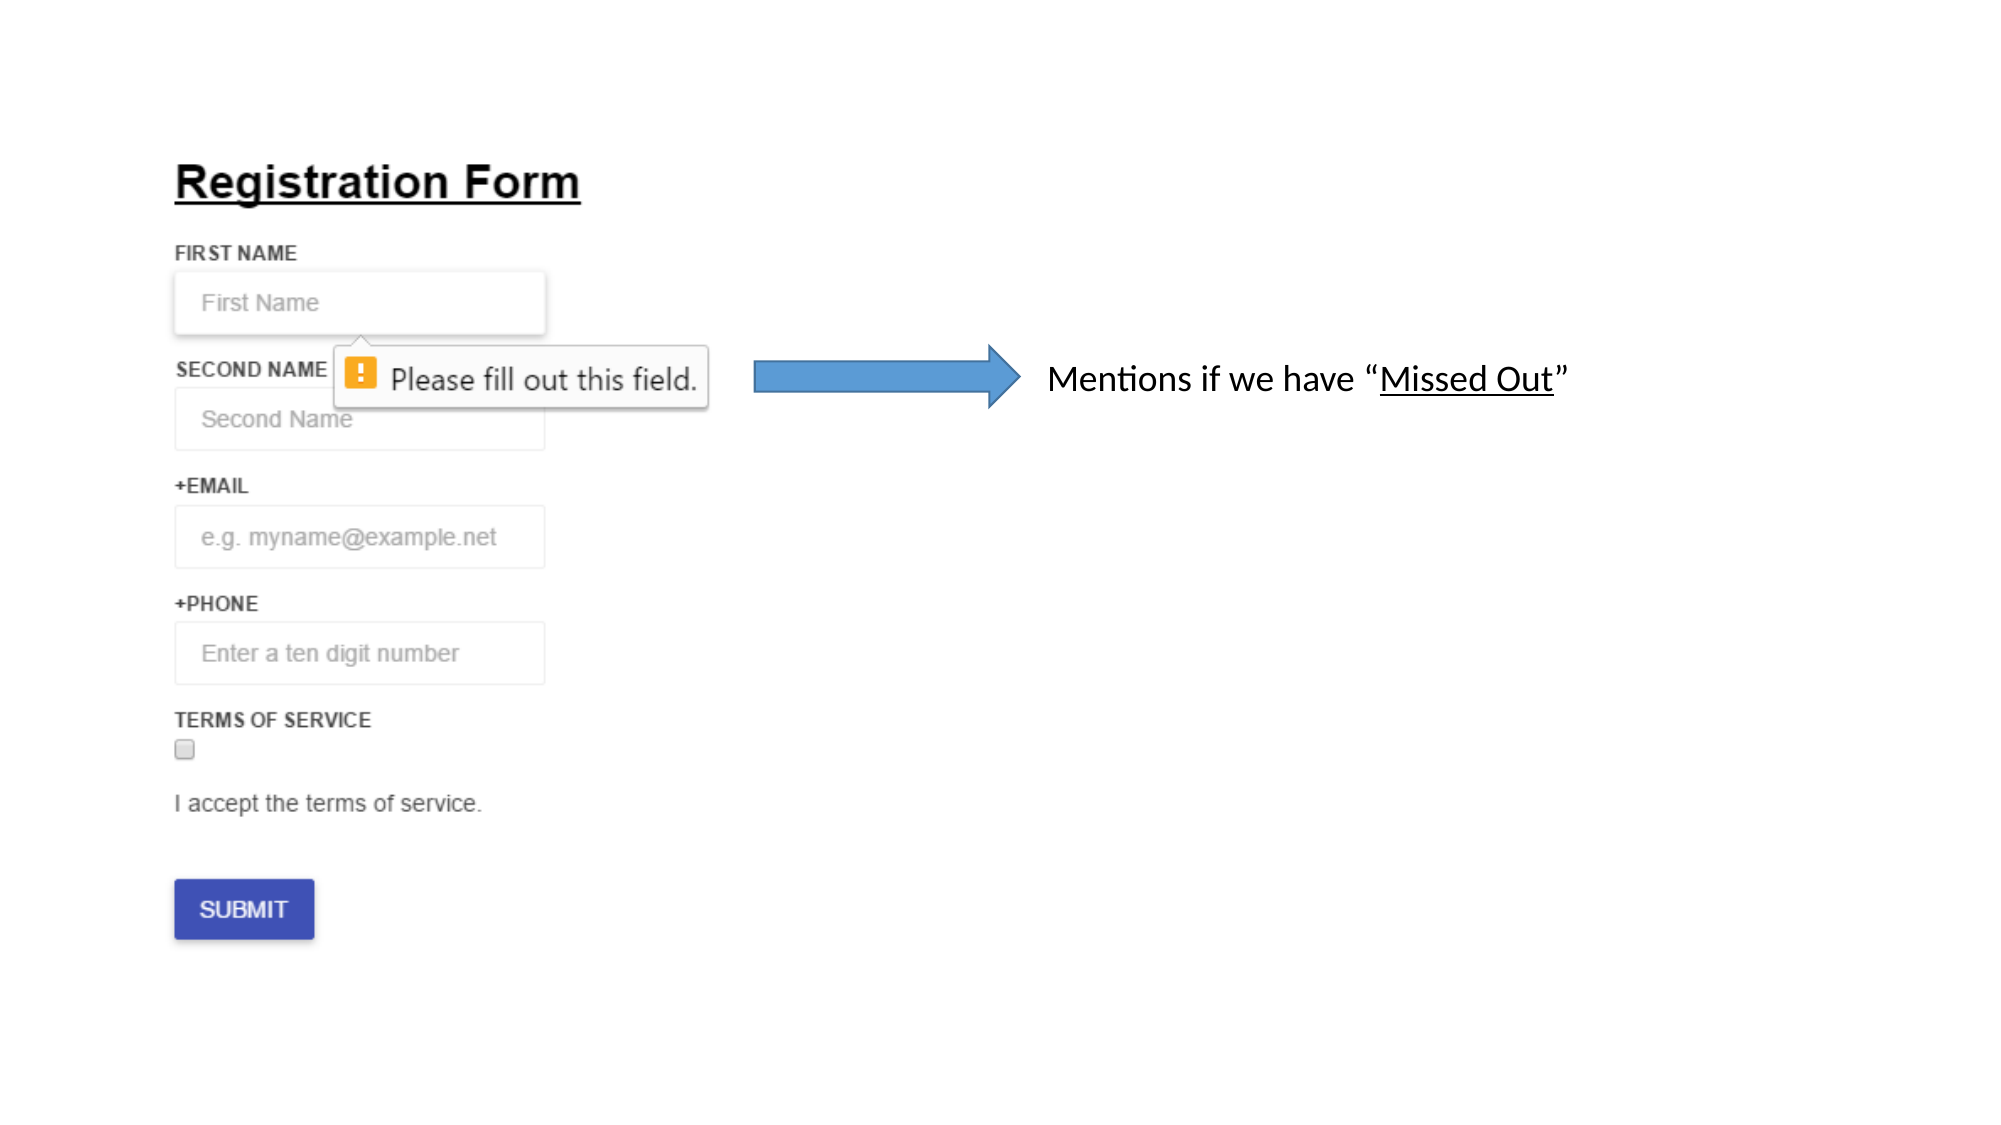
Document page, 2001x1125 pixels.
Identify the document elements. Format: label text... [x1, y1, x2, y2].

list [163, 131, 814, 967]
text_box [814, 343, 1022, 410]
text_box Mentions if we have “Missed Out” [1032, 346, 1626, 406]
